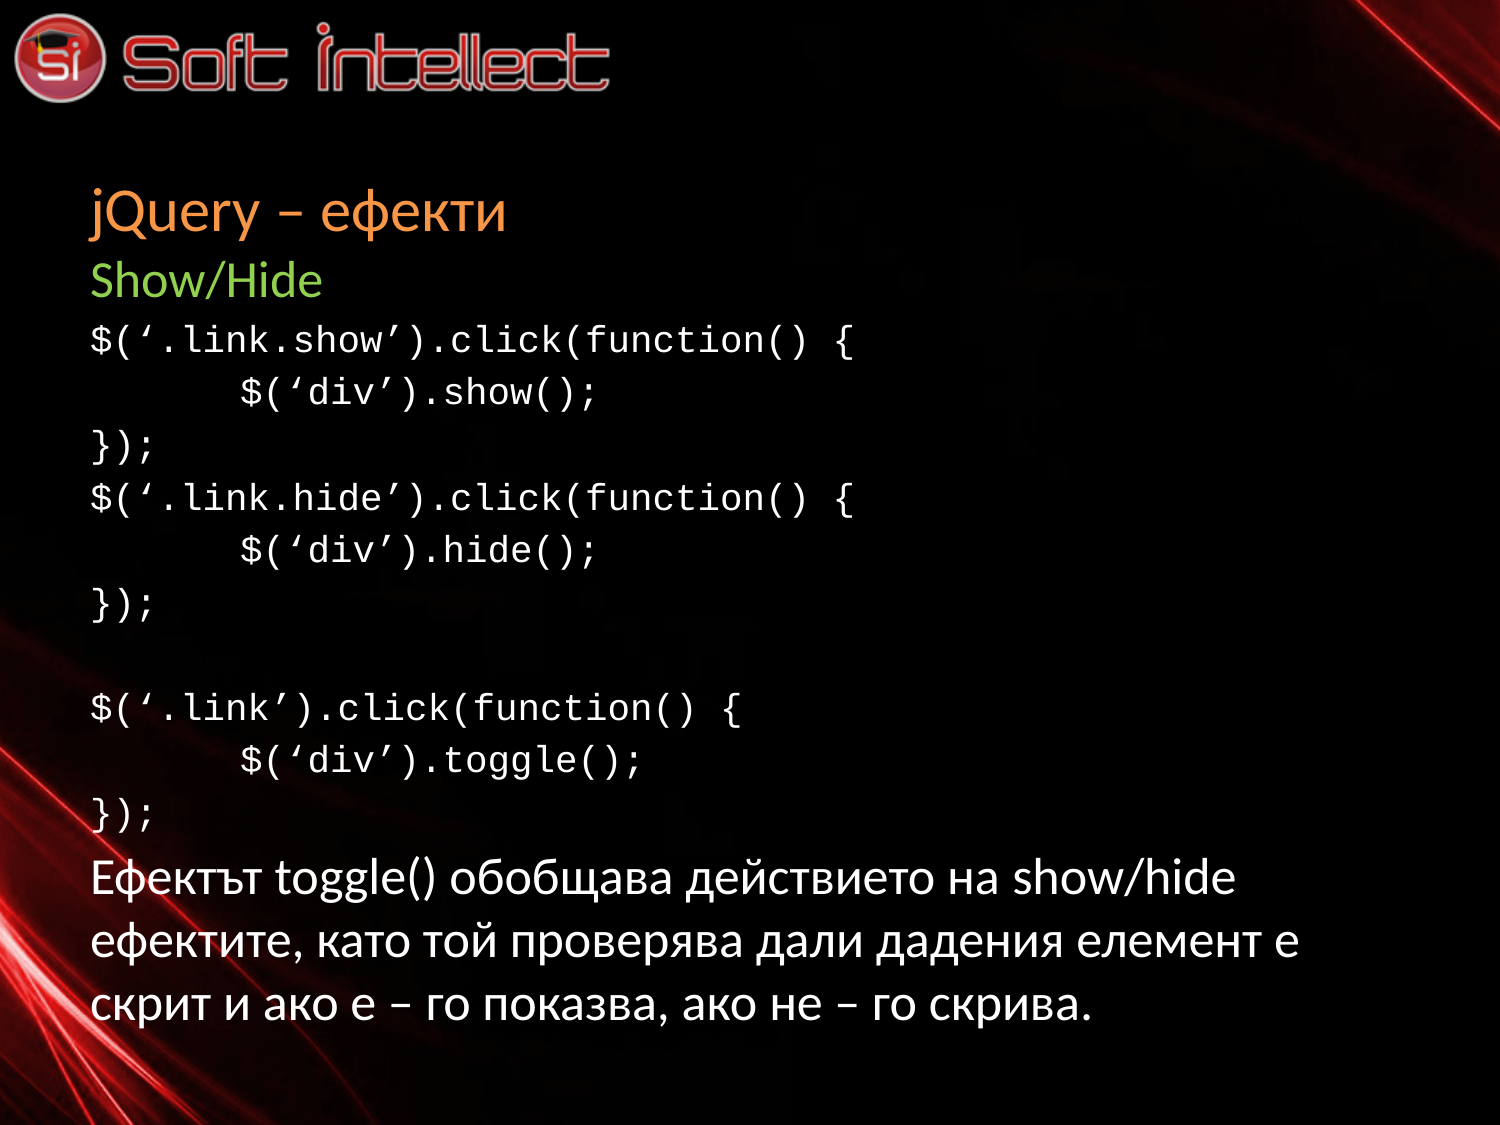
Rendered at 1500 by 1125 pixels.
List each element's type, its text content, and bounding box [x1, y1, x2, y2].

title jQuery – ефекти [75, 112, 1488, 300]
picture [0, 0, 1500, 1125]
list Show/Hide $(‘.link.show’).click(function() { $(‘div’).show(); }); $(‘.link.hide’).click(function() { $(‘div’).hide(); }); $(‘.link’).click(function() { $(‘div’).toggle(); }); Ефектът toggle() обобщава действието на show/hide ефектите, като той проверява дали дадения елемент е скрит и ако е – го показва, ако не – го скрива. [75, 237, 1425, 1063]
